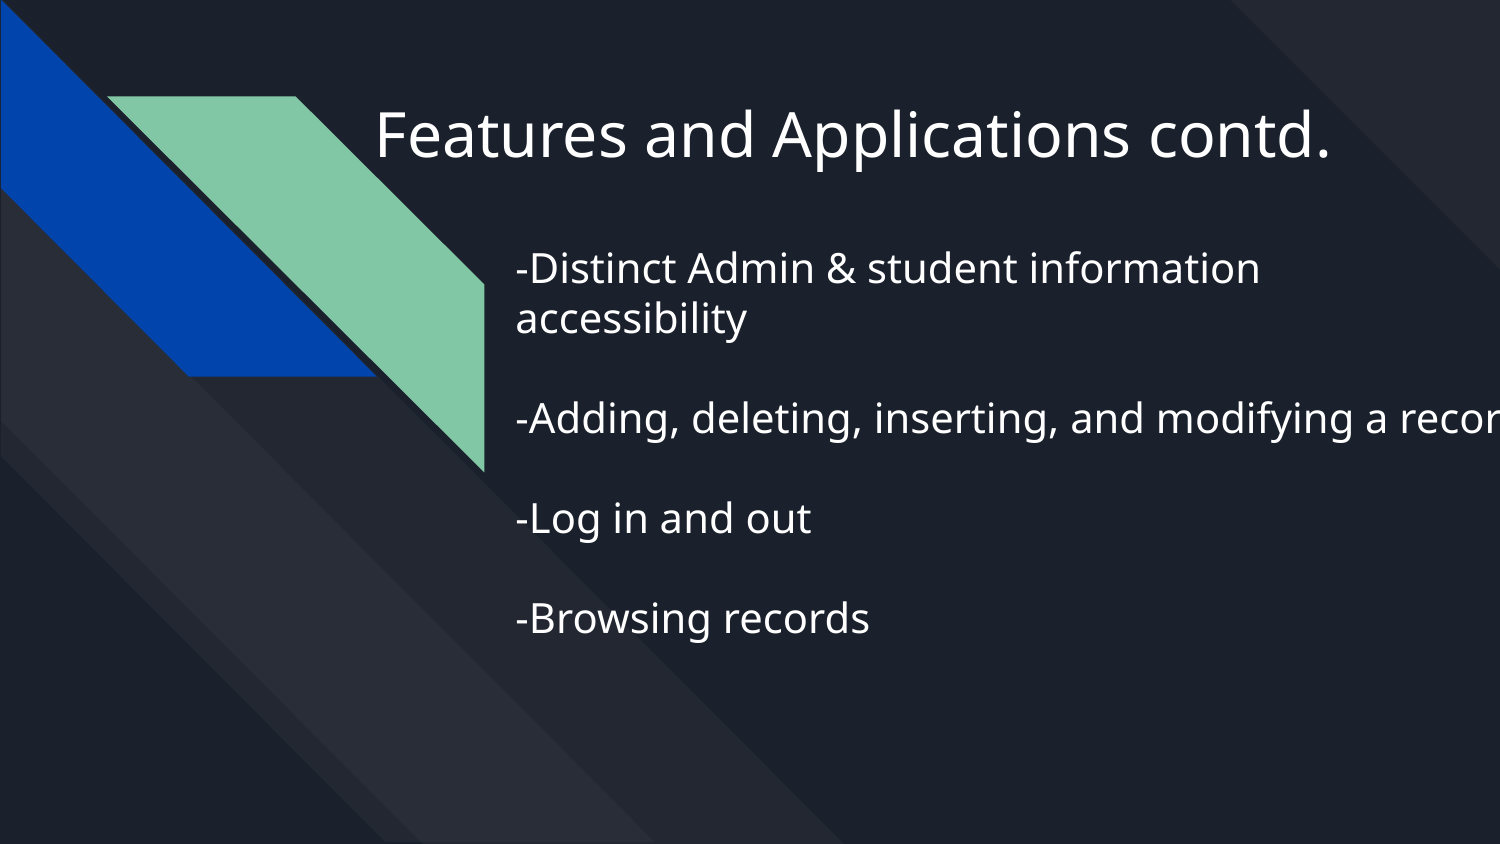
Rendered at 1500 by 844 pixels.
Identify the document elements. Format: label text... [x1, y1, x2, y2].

title -Distinct Admin & student information accessibility -Adding, deleting, inserting, and modifying a record -Log in and out -Browsing records [500, 226, 1500, 793]
title Features and Applications contd. [359, 80, 1453, 340]
